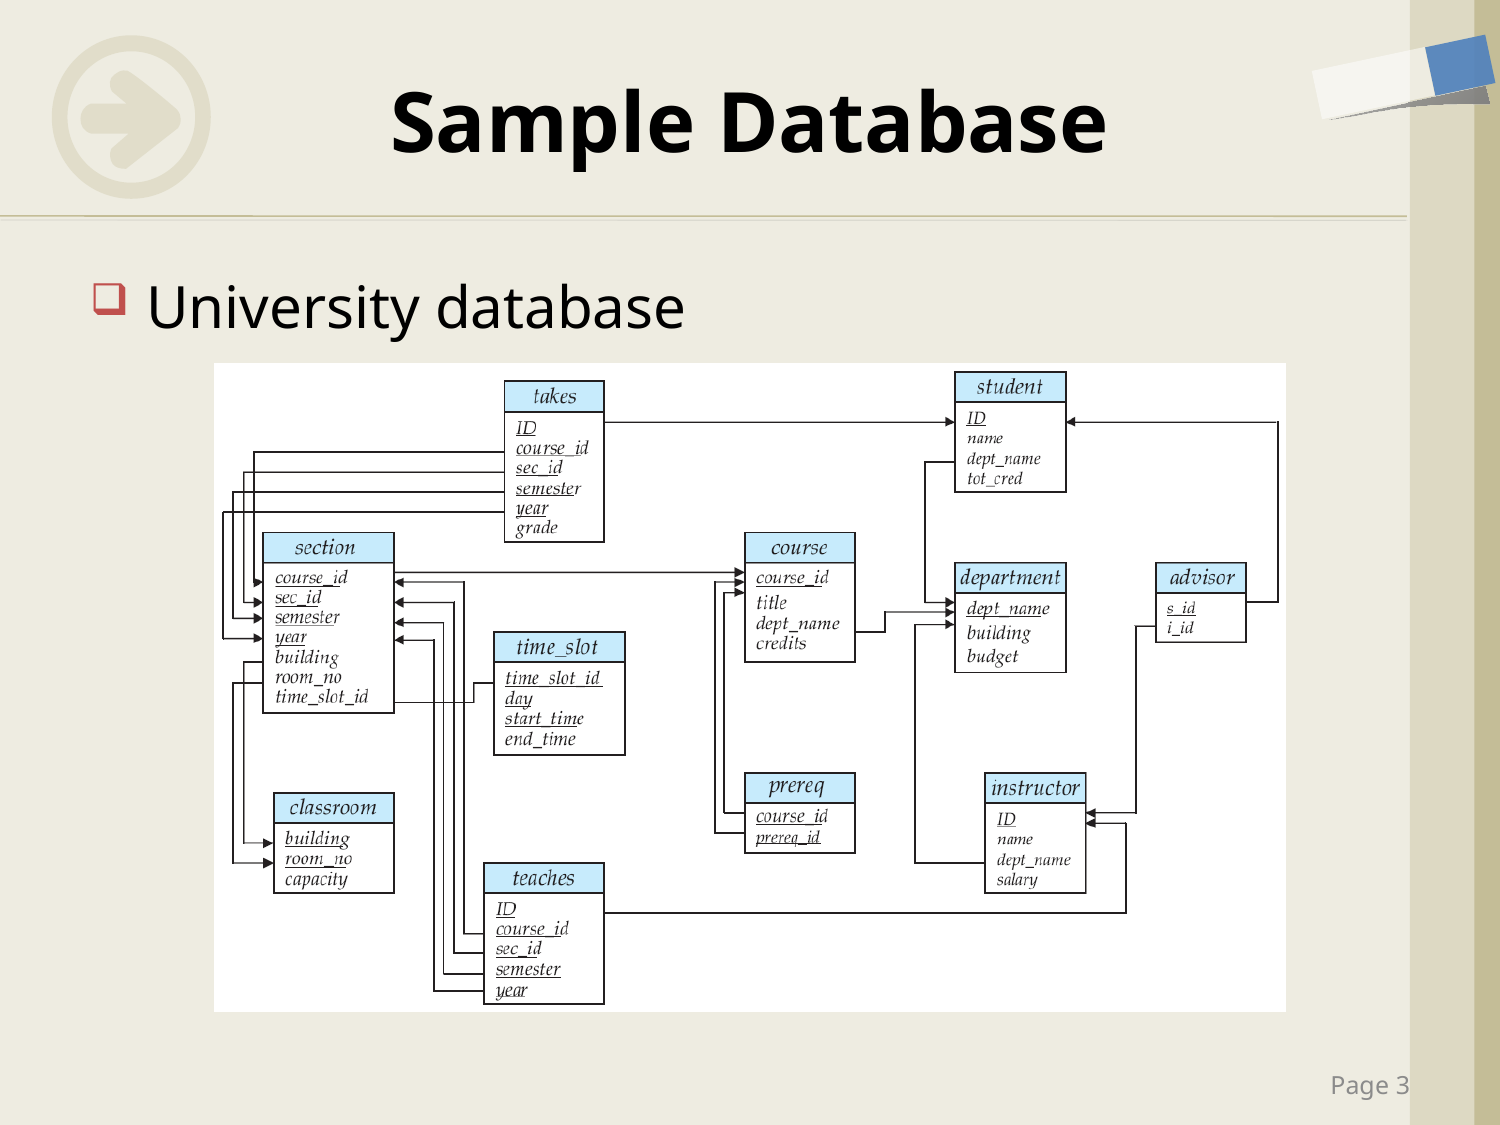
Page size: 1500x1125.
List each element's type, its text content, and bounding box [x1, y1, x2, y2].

list University database [75, 262, 1425, 1047]
title Sample Database [75, 24, 1425, 213]
slide_number Page 3 [1061, 1061, 1425, 1112]
picture [214, 363, 1286, 1012]
